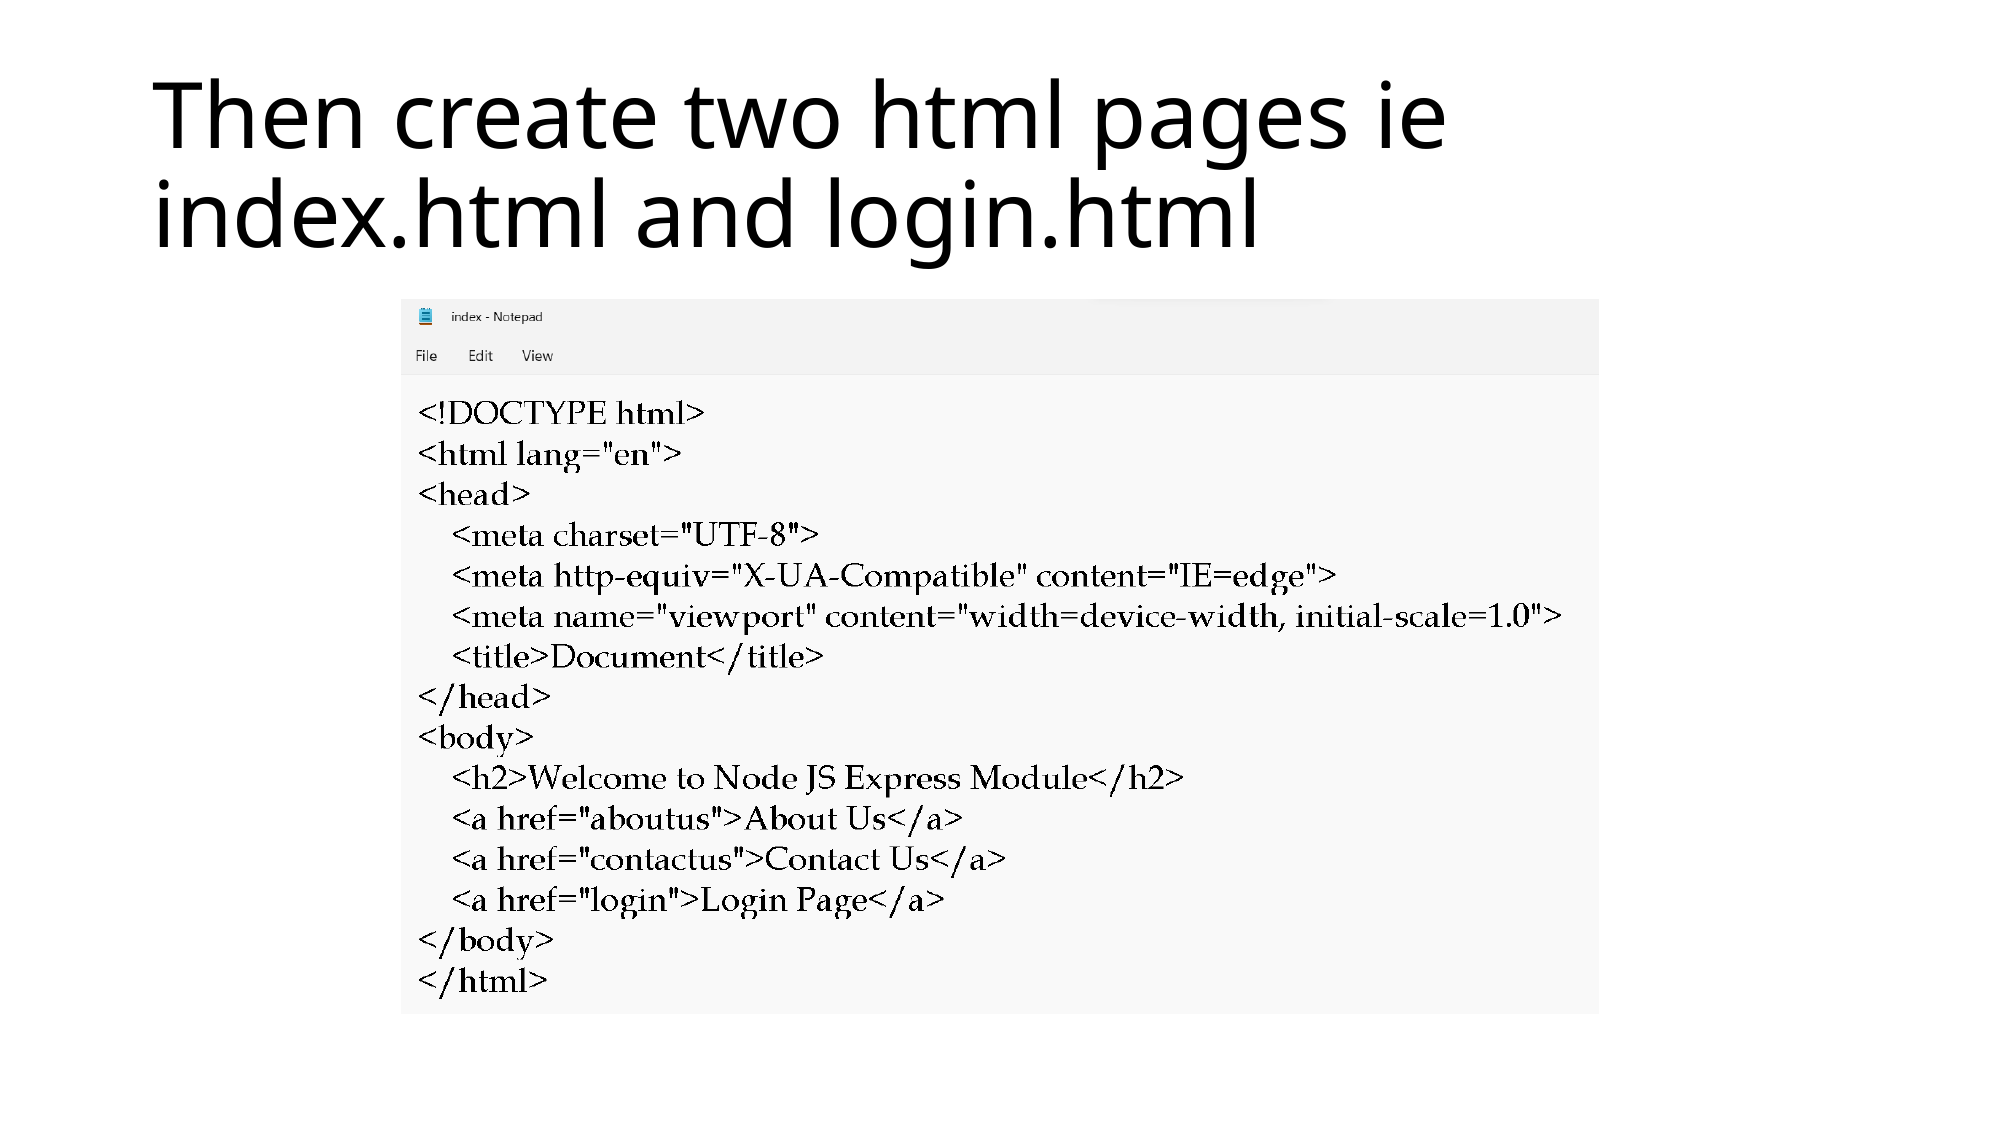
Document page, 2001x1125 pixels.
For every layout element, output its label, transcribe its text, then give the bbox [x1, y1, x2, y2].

title Then create two html pages ie index.html and login.html [137, 59, 1863, 278]
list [401, 299, 1599, 1014]
